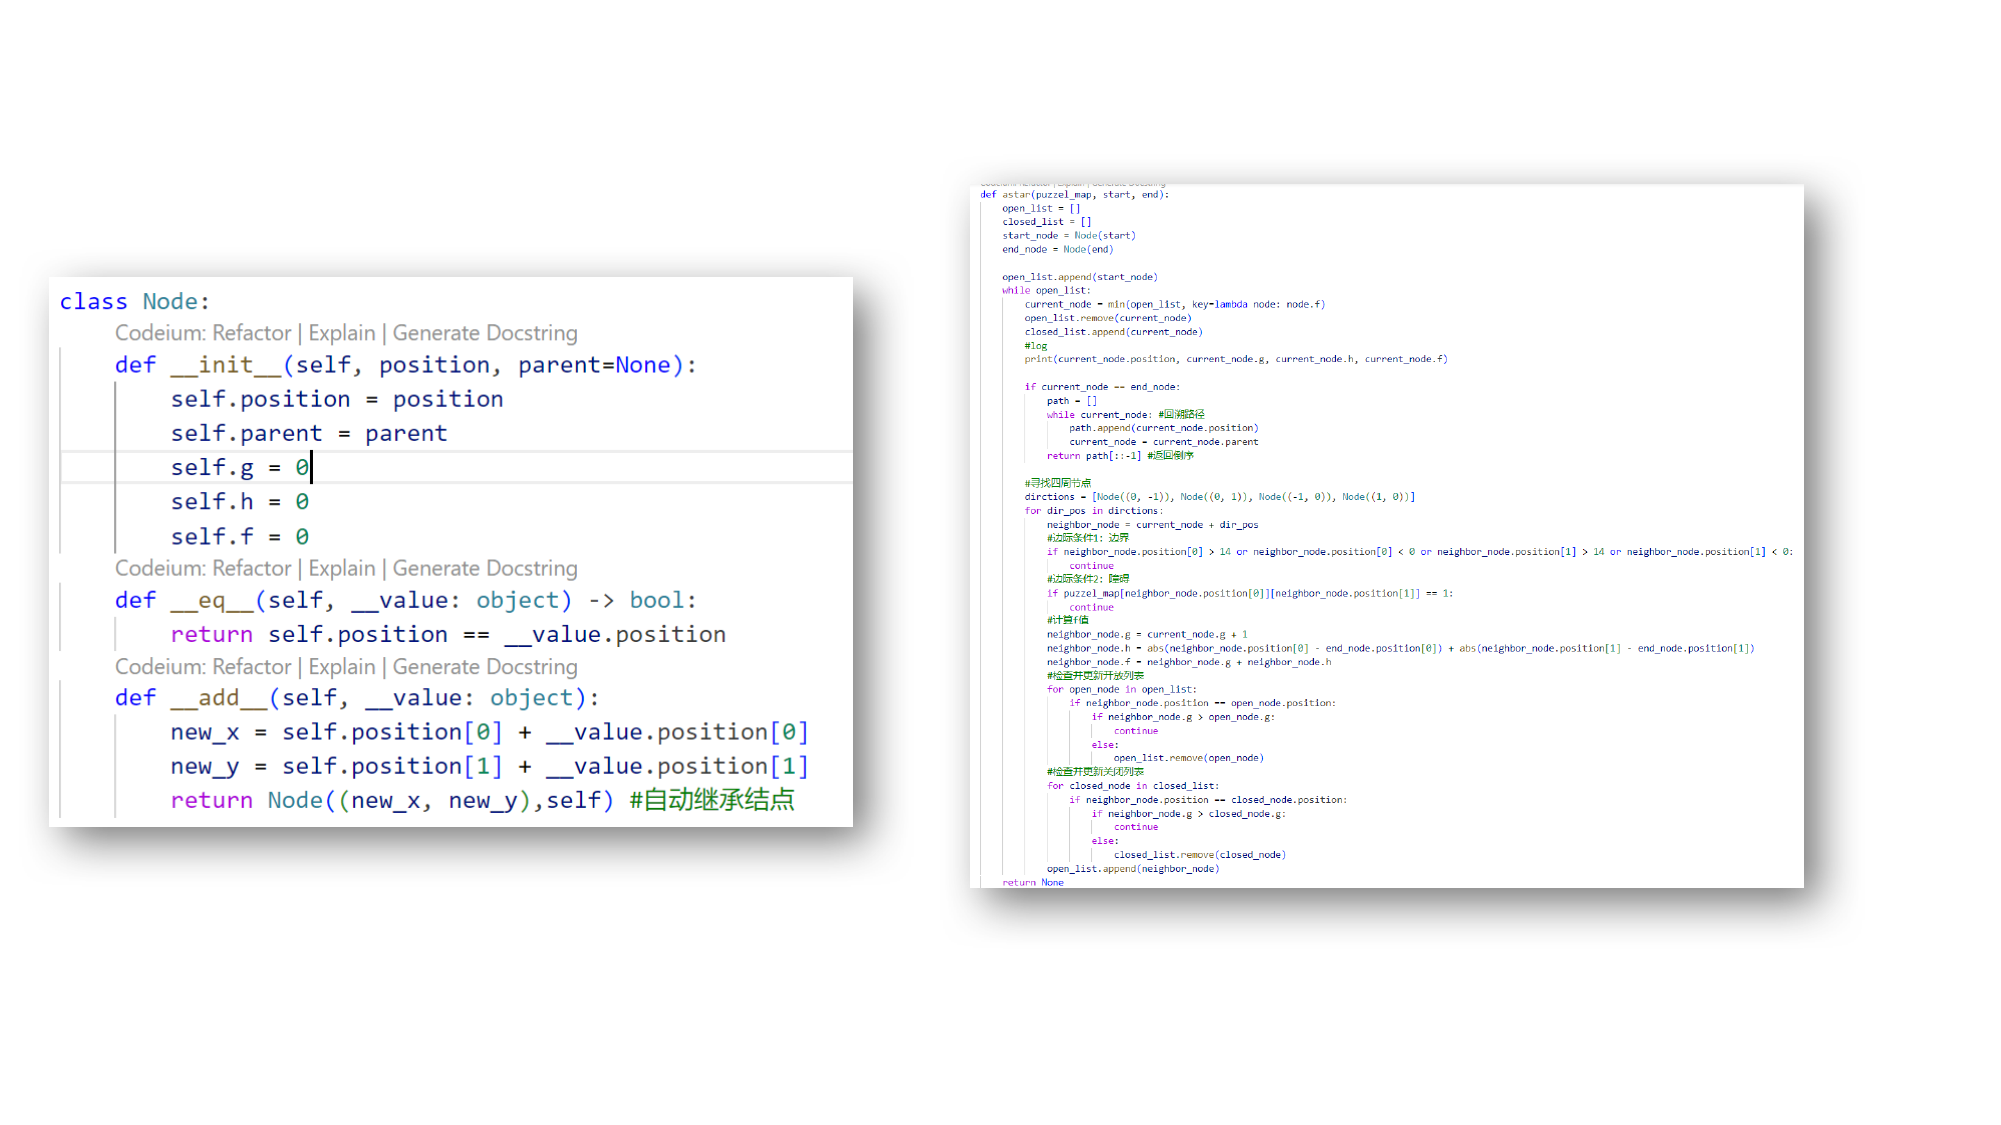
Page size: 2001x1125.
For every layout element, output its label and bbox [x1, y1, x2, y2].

picture [49, 277, 853, 827]
picture [970, 184, 1804, 888]
